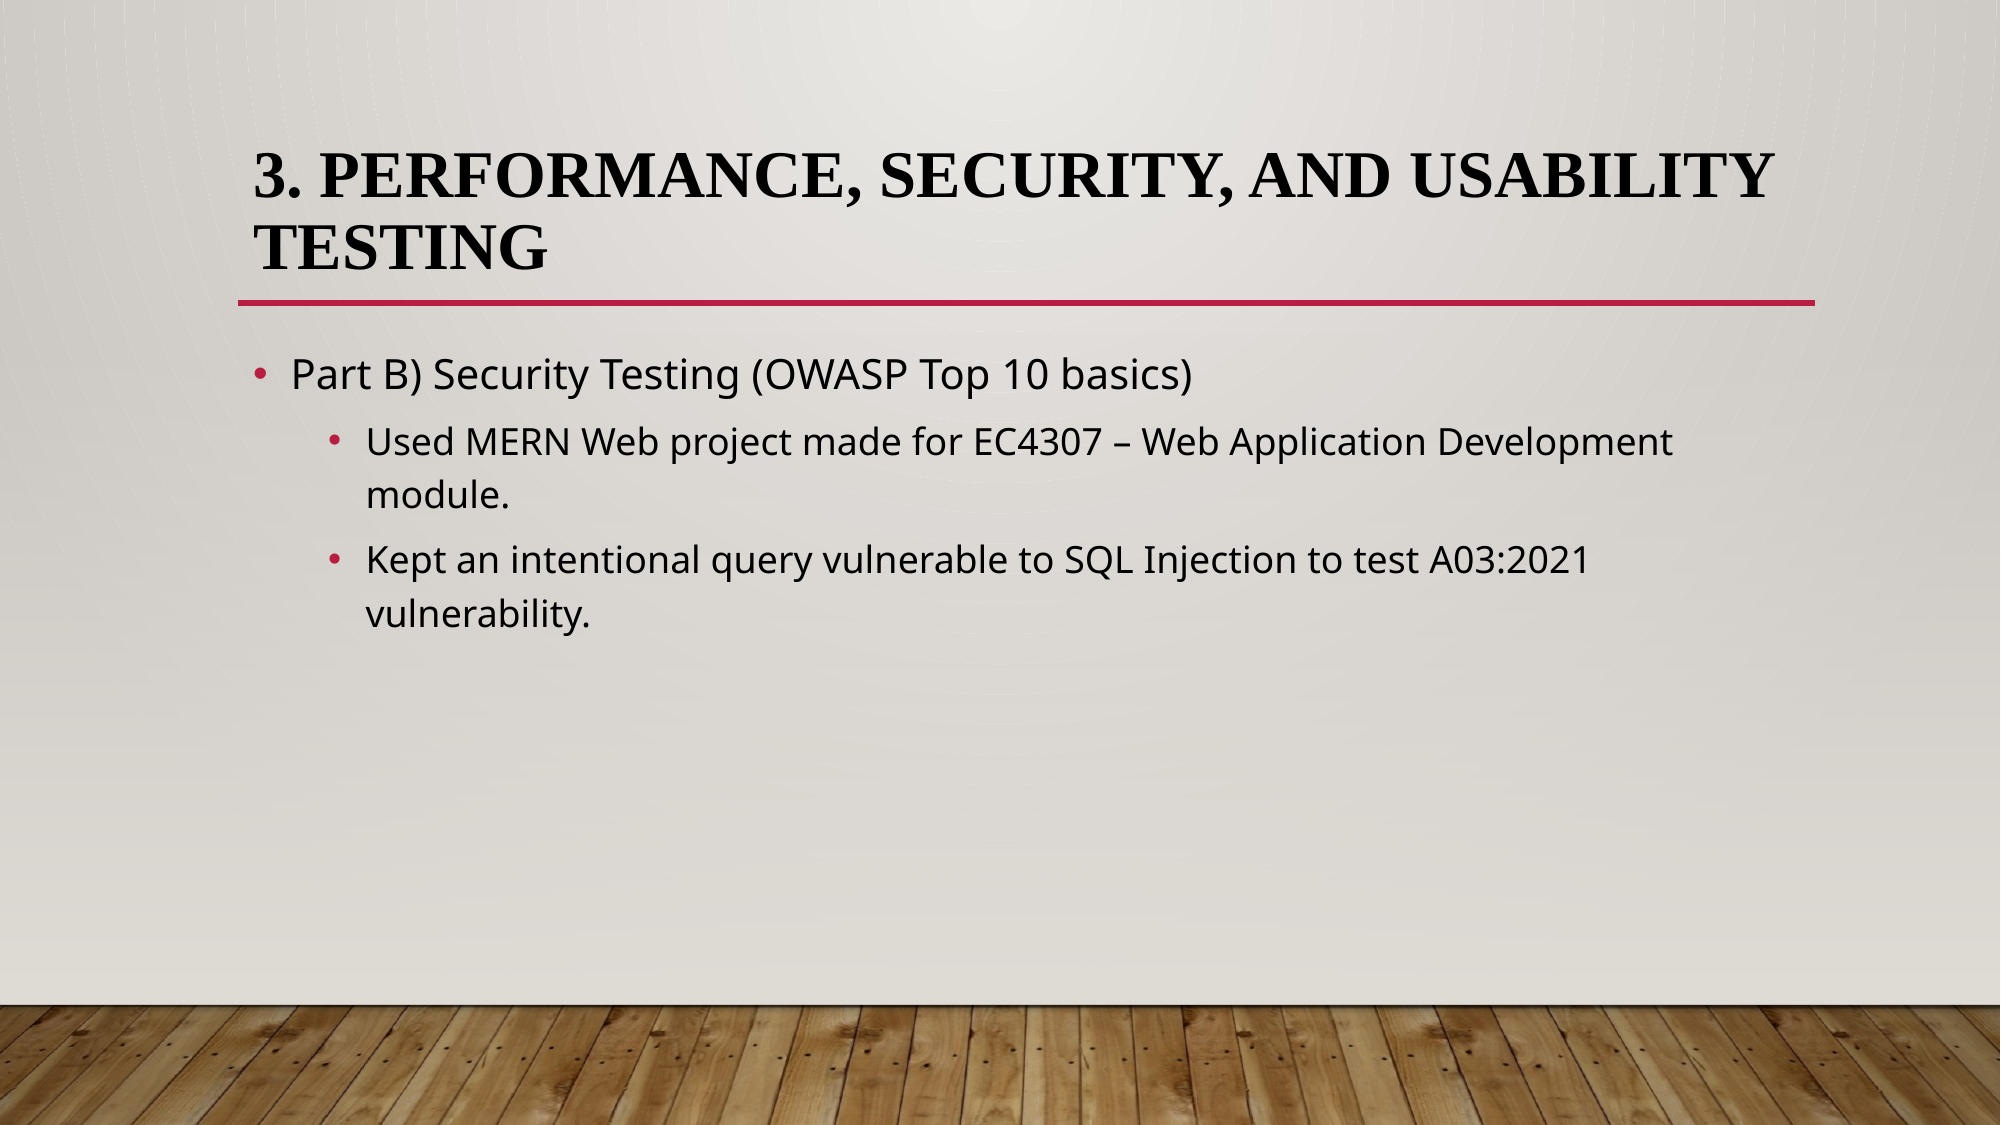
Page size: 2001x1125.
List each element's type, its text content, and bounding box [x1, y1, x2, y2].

title 3. Performance, Security, and Usability Testing [238, 131, 1814, 305]
list Part B) Security Testing (OWASP Top 10 basics) Used MERN Web project made for EC4307 – Web Application Development module. Kept an intentional query vulnerable to SQL Injection to test A03:2021 vulnerability. [238, 330, 1814, 897]
picture [0, 1005, 2000, 1125]
